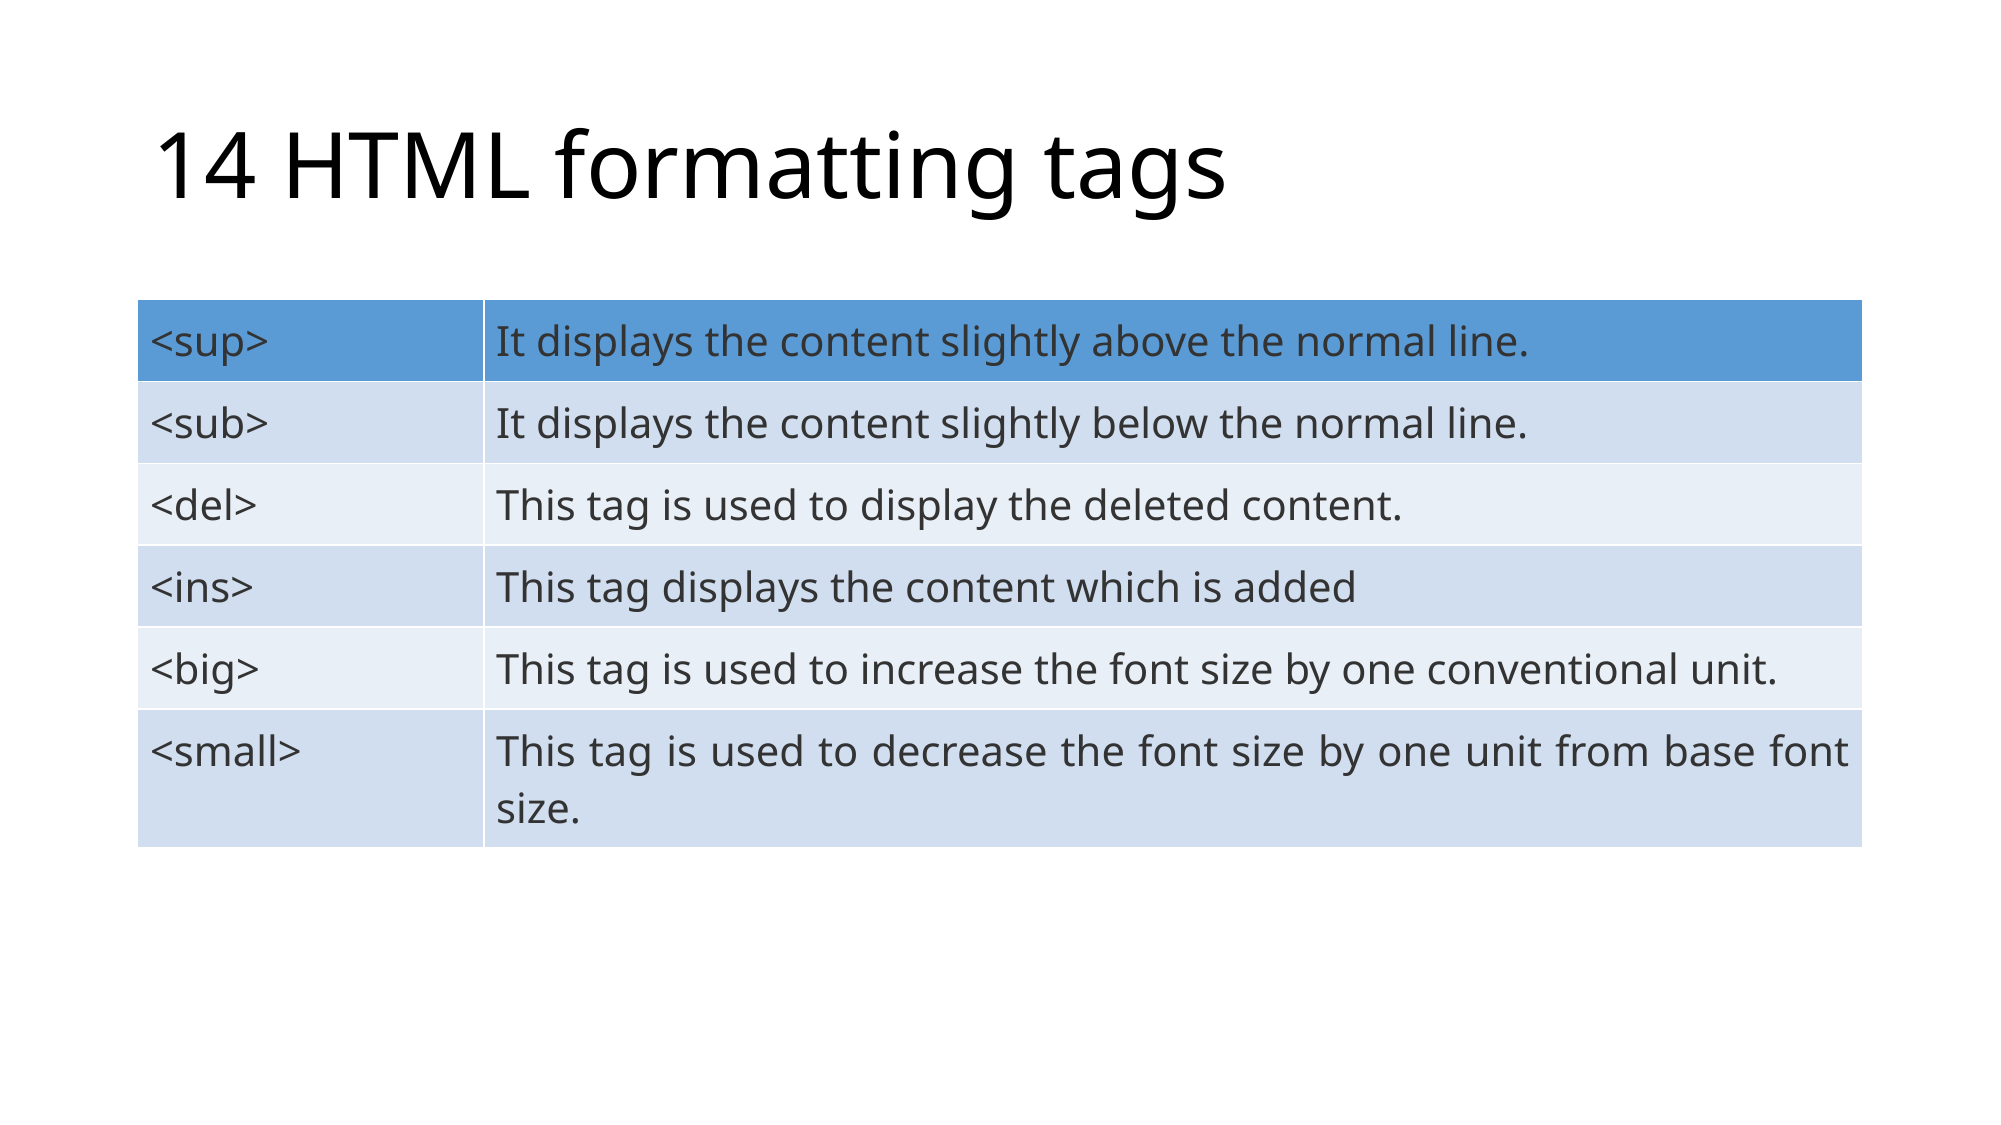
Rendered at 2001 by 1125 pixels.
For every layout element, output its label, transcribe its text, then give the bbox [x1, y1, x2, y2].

table_header <sup> [138, 300, 483, 381]
table_cell This tag displays the content which is added [485, 546, 1862, 626]
table_cell This tag is used to display the deleted content. [485, 464, 1862, 544]
table_cell <ins> [138, 546, 483, 626]
table_cell <sub> [138, 382, 483, 463]
table_header It displays the content slightly above the normal line. [485, 300, 1862, 381]
table_cell This tag is used to increase the font size by one conventional unit. [485, 628, 1862, 708]
table_cell <del> [138, 464, 483, 544]
title 14 HTML formatting tags [137, 59, 1863, 278]
table_cell It displays the content slightly below the normal line. [485, 382, 1862, 463]
table_cell This tag is used to decrease the font size by one unit from base font size. [485, 710, 1862, 847]
table_cell <big> [138, 628, 483, 708]
table_cell <small> [138, 710, 483, 847]
